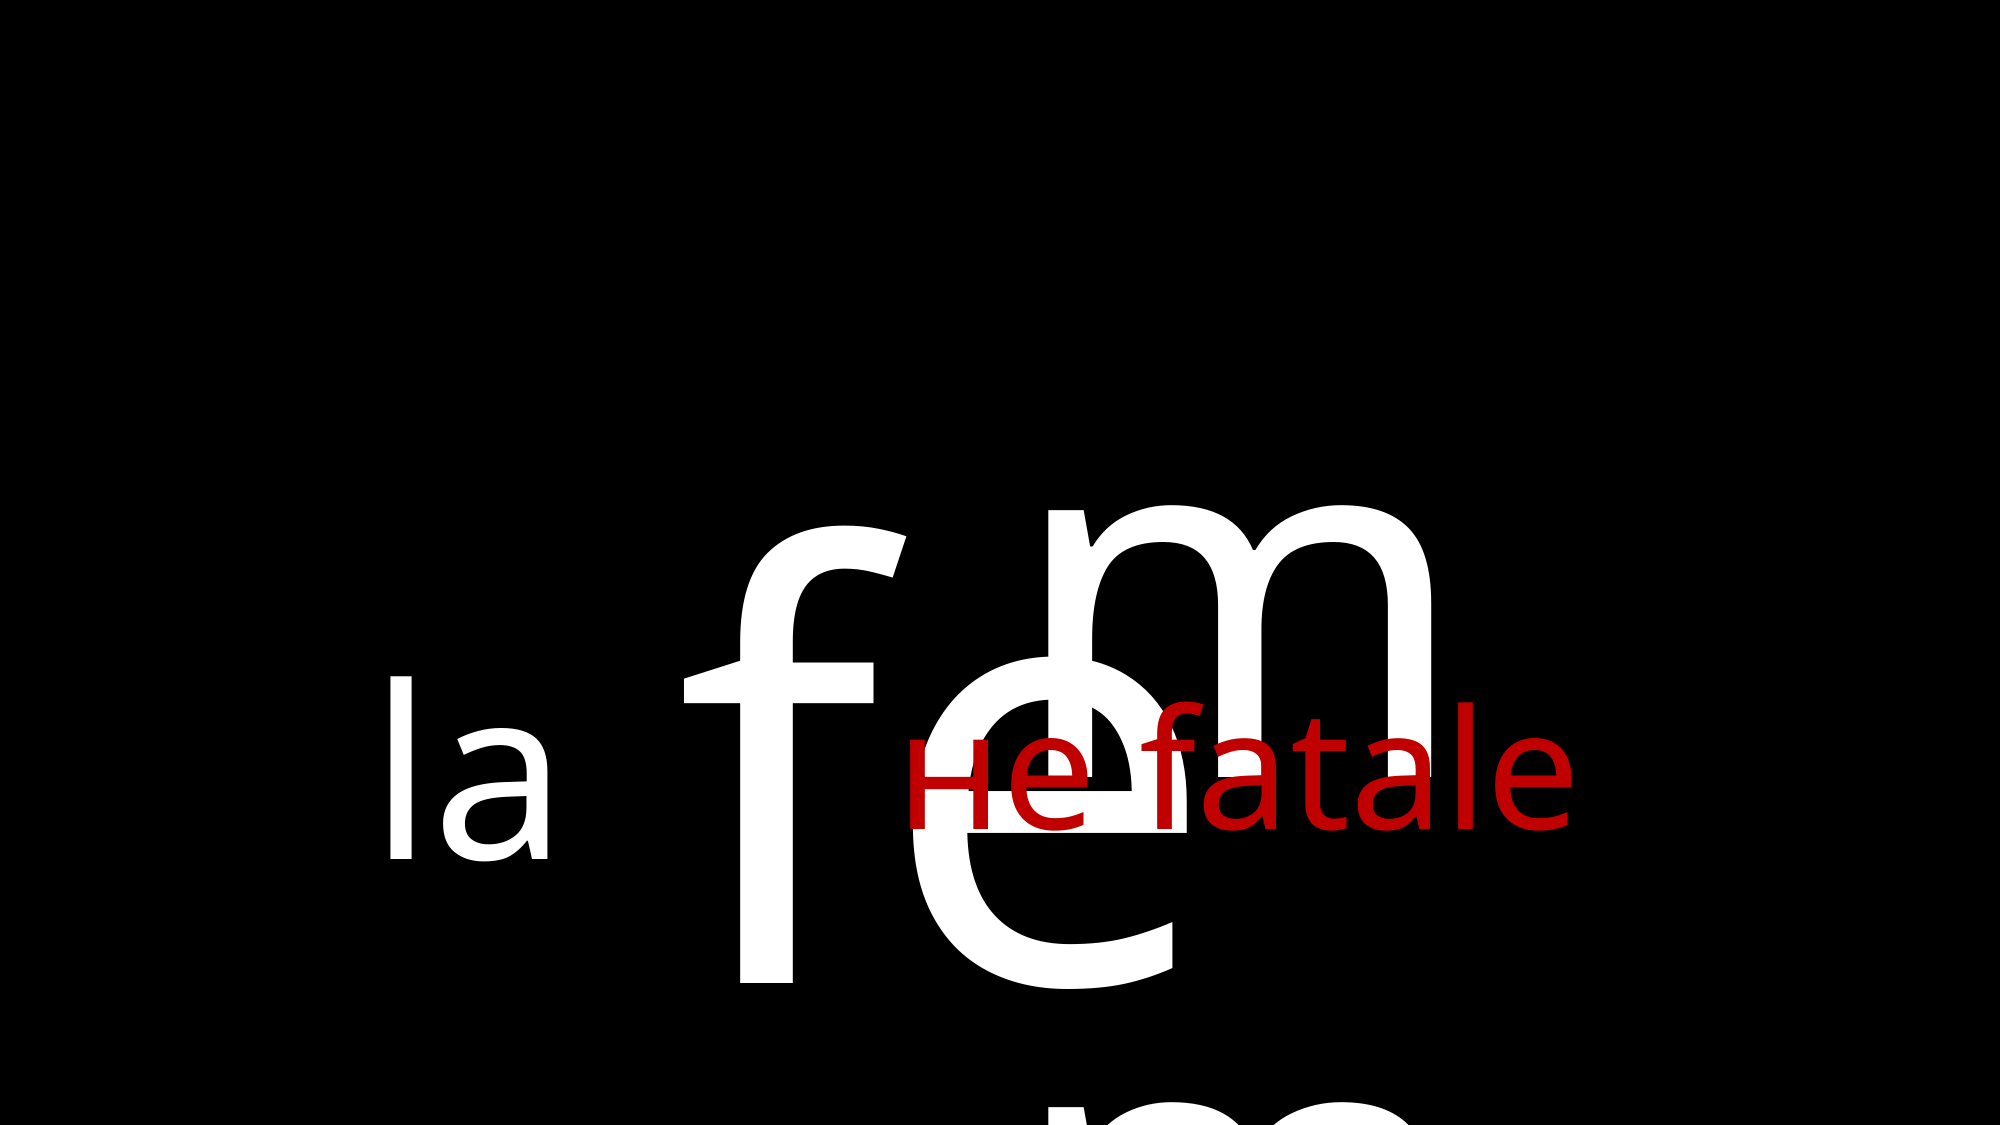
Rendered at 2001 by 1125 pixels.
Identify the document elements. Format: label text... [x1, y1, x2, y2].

text_box не fatale [874, 655, 1604, 871]
text_box mm [874, 871, 1604, 1125]
text_box mm [874, 272, 1604, 655]
text_box la fe e [309, 19, 1797, 1125]
